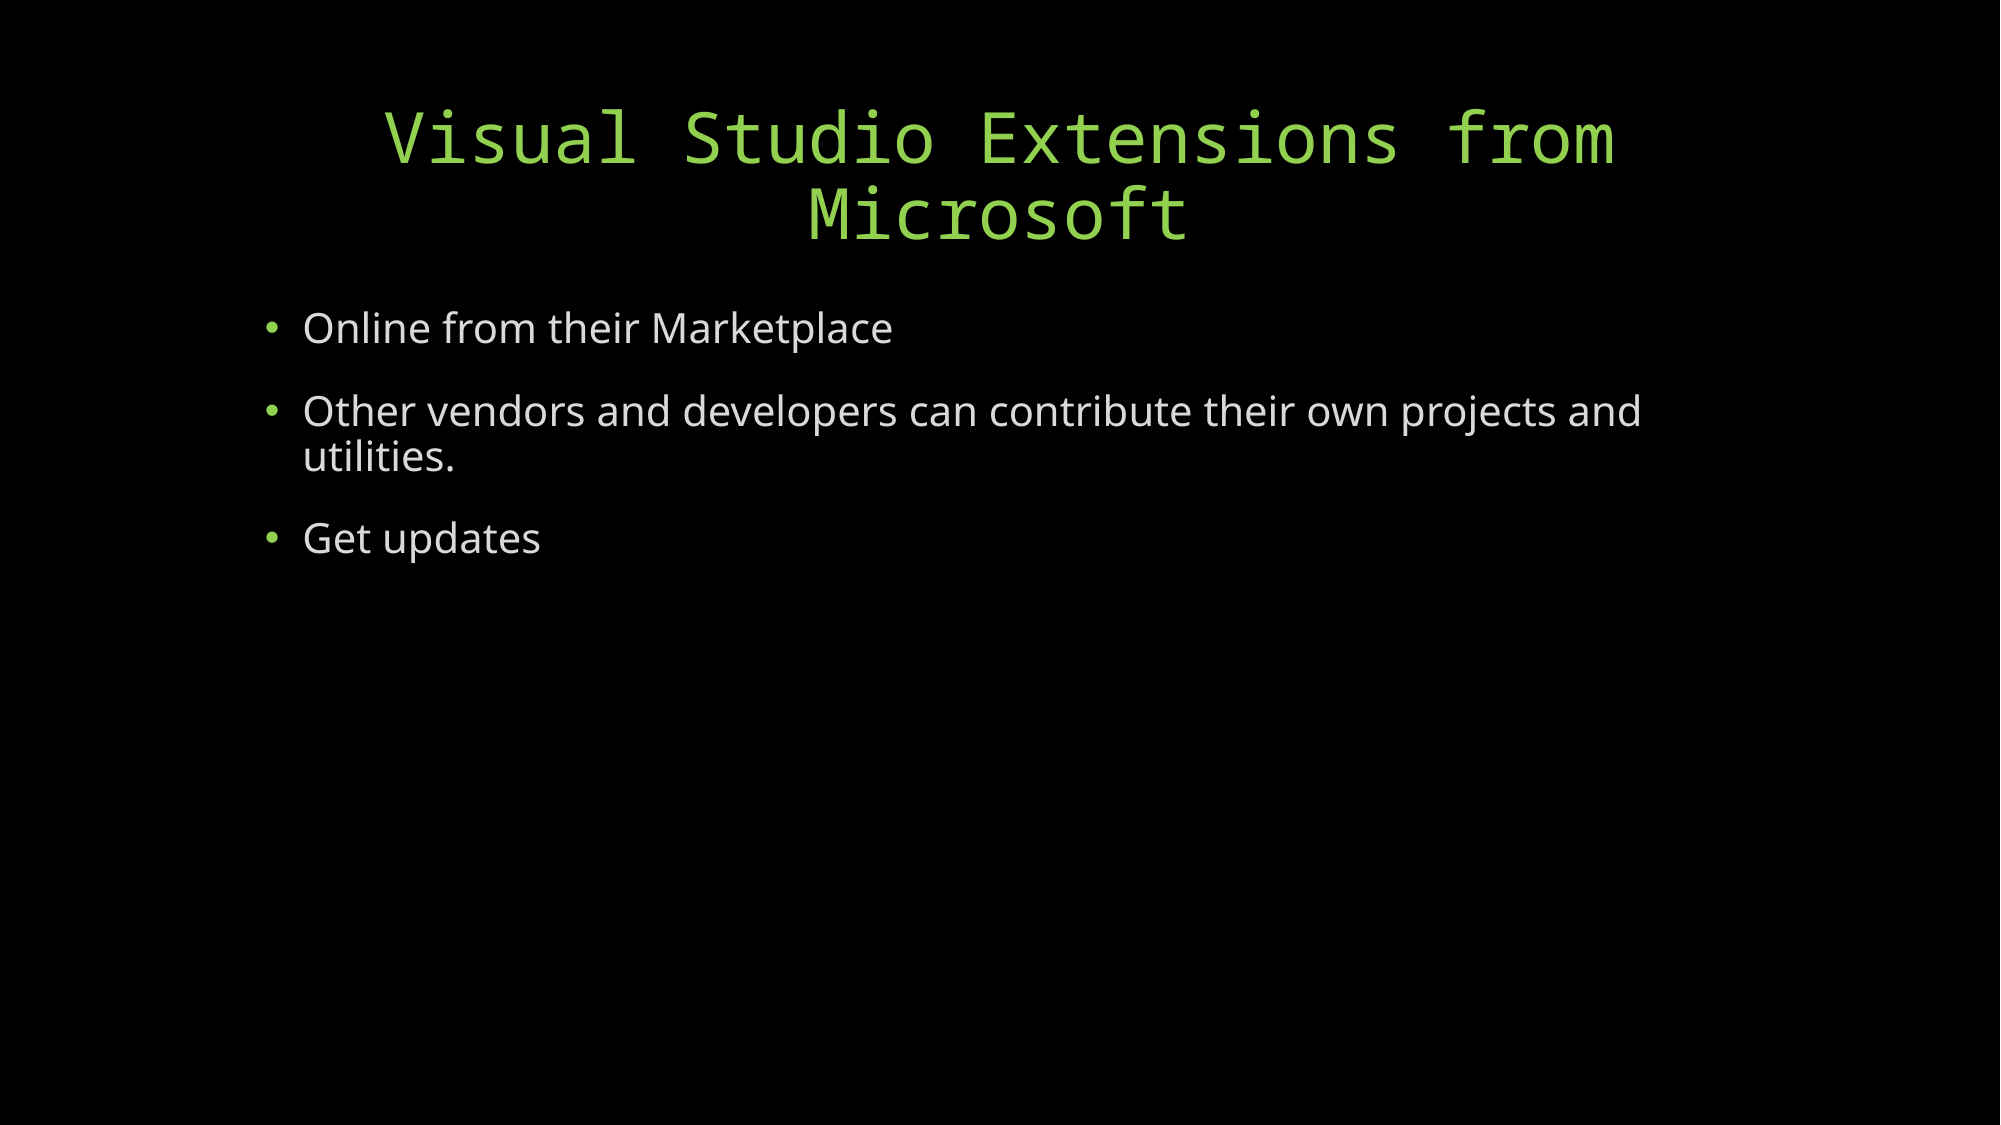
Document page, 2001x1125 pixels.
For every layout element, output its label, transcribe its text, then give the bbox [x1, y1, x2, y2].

list Online from their Marketplace Other vendors and developers can contribute their own projects and utilities. Get updates [249, 299, 1750, 1000]
title Visual Studio Extensions from Microsoft [249, 75, 1750, 263]
